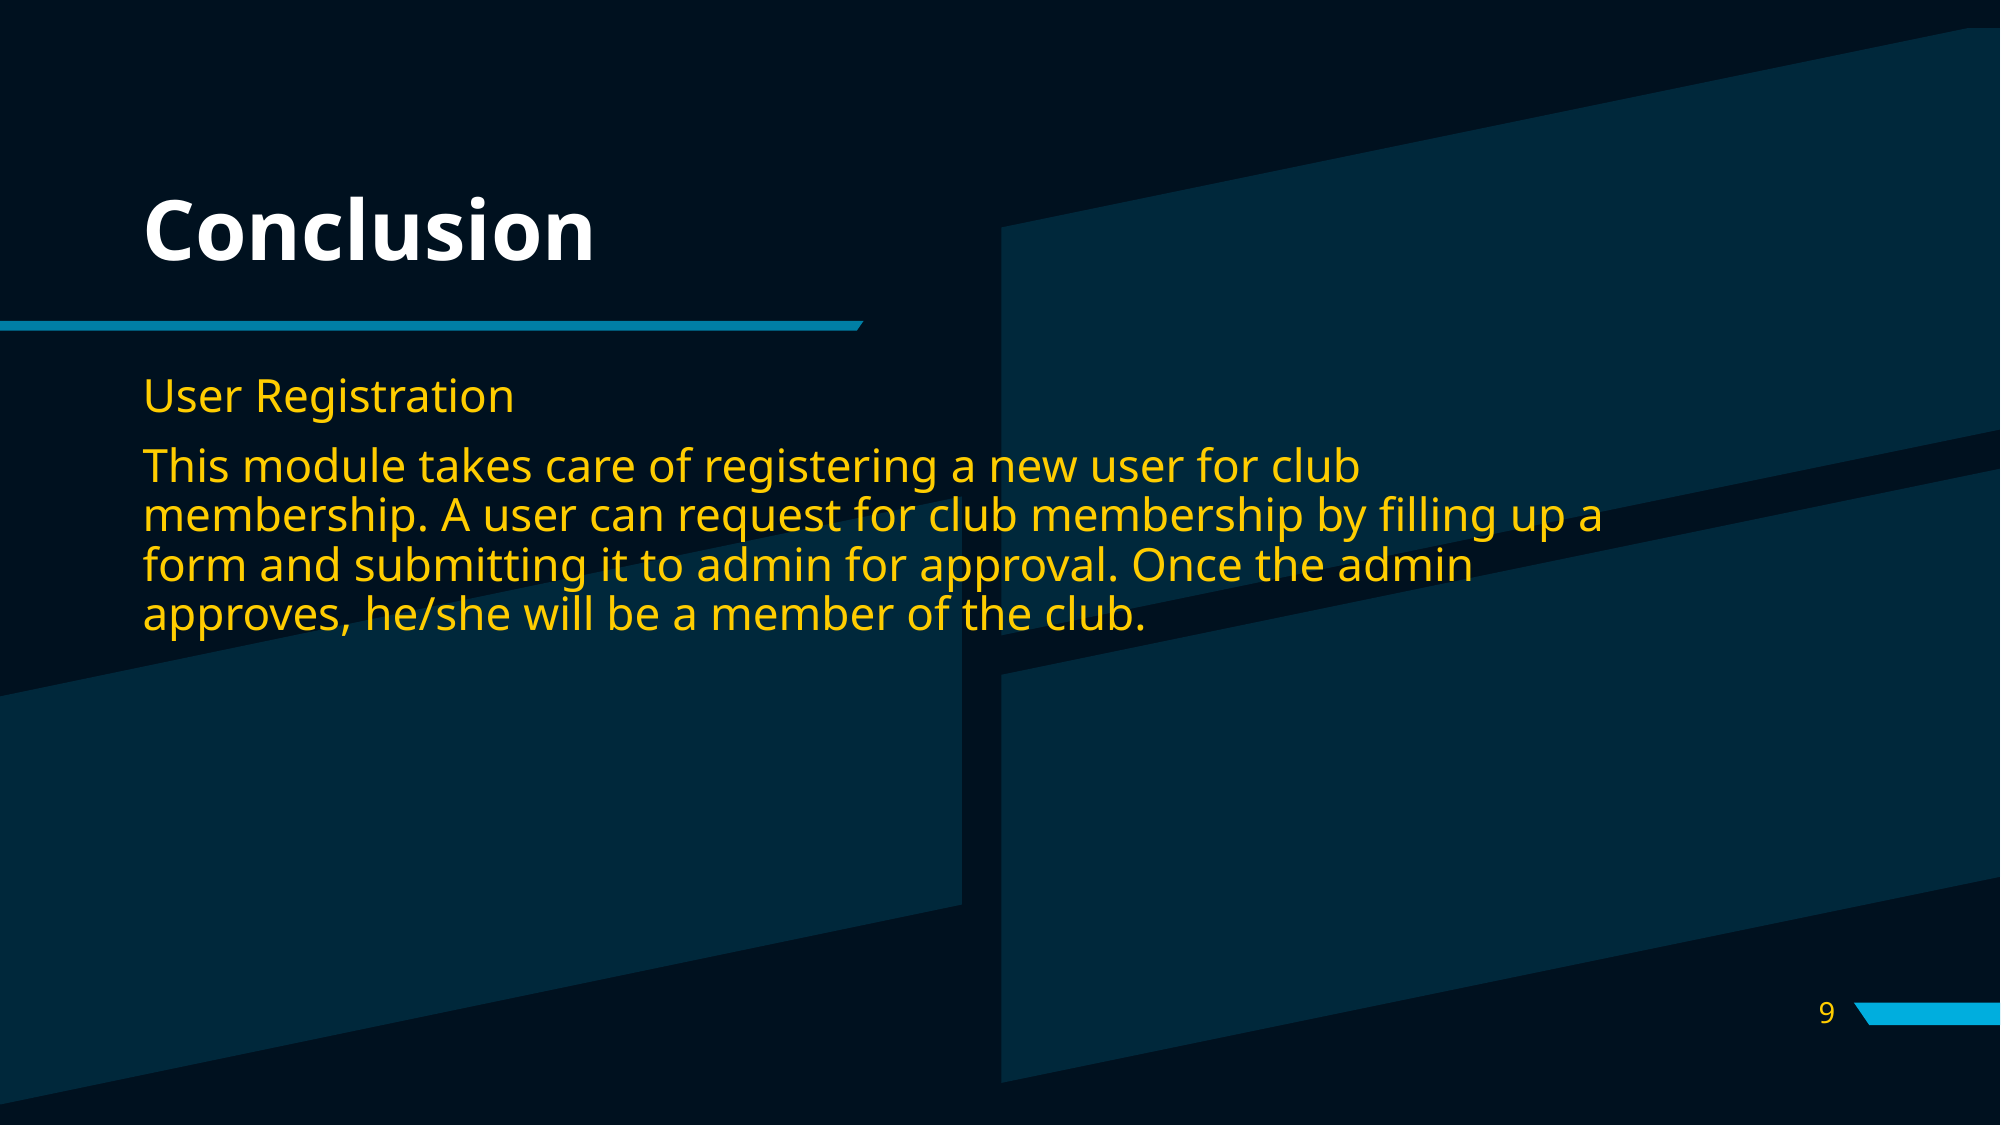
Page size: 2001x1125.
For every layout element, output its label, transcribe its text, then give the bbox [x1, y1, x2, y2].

slide_number 9 [1760, 984, 1851, 1045]
title Conclusion [127, 169, 957, 298]
list User Registration This module takes care of registering a new user for club membership. A user can request for club membership by filling up a form and submitting it to admin for approval. Once the admin approves, he/she will be a member of the club. [127, 365, 1627, 958]
